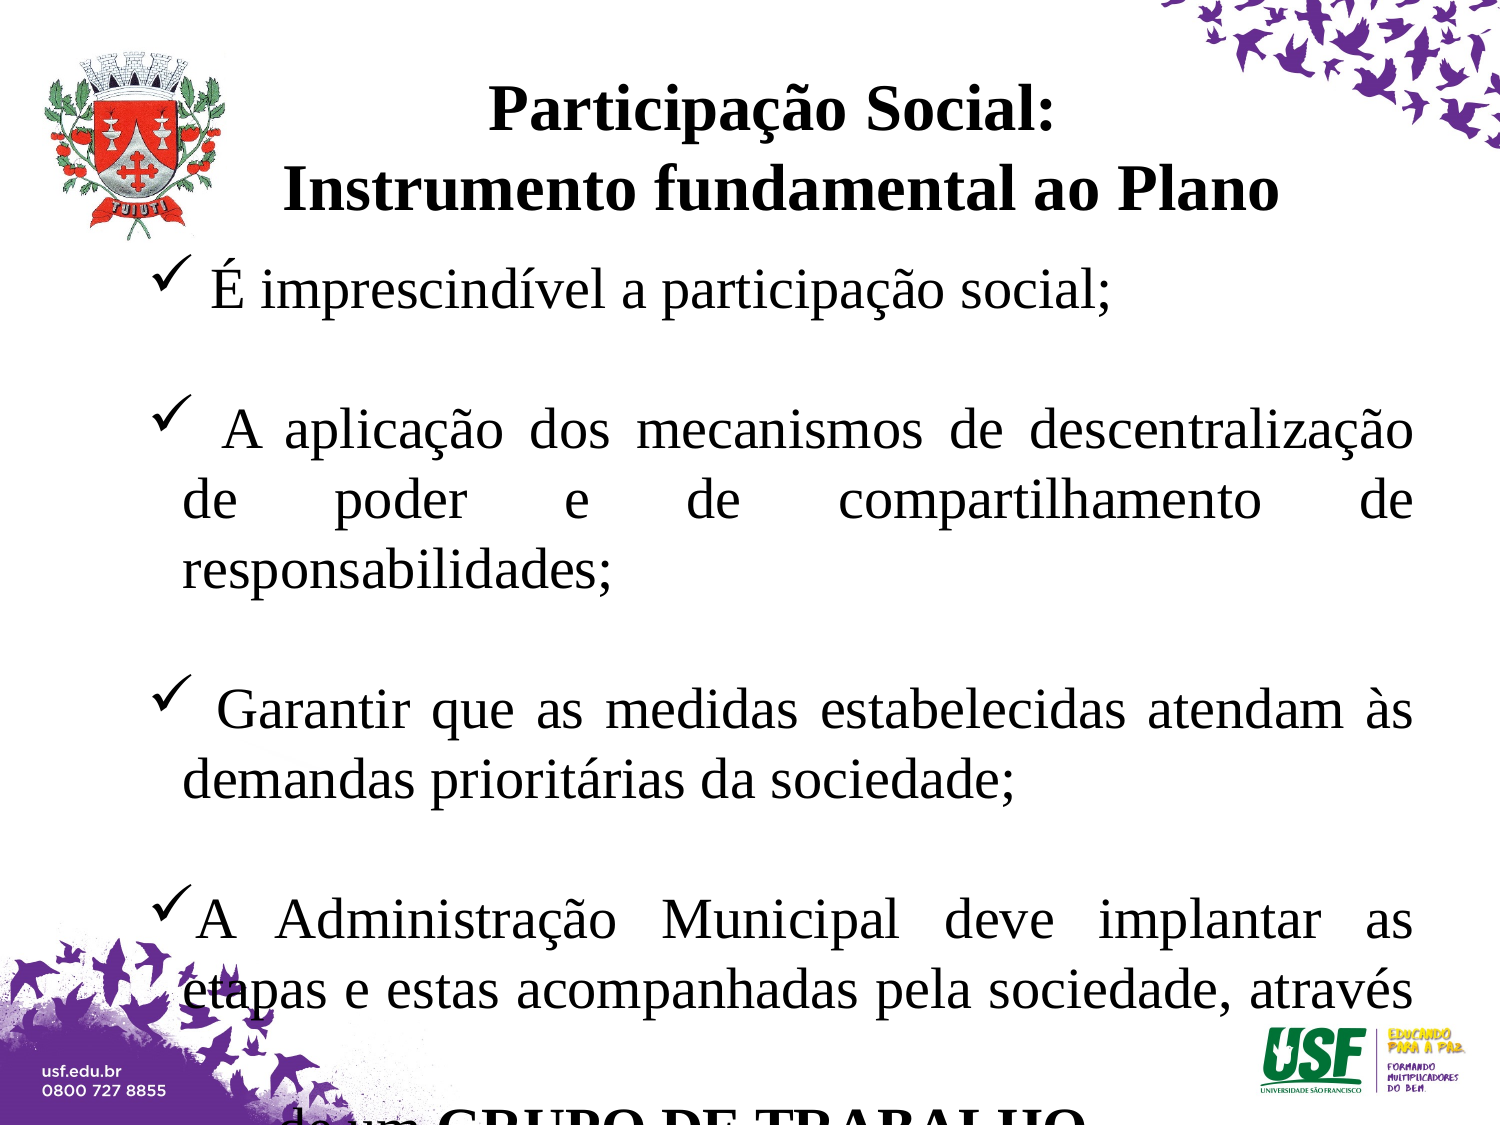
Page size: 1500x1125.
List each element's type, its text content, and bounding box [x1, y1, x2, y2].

text_box É imprescindível a participação social; A aplicação dos mecanismos de descentralização de poder e de compartilhamento de responsabilidades; Garantir que as medidas estabelecidas atendam às demandas prioritárias da sociedade; A Administração Municipal deve implantar as etapas e estas acompanhadas pela sociedade, através de um GRUPO DE TRABALHO LOCAL. [132, 243, 1430, 1125]
text_box Participação Social: Instrumento fundamental ao Plano [231, 56, 1430, 232]
picture [0, 0, 1500, 1125]
